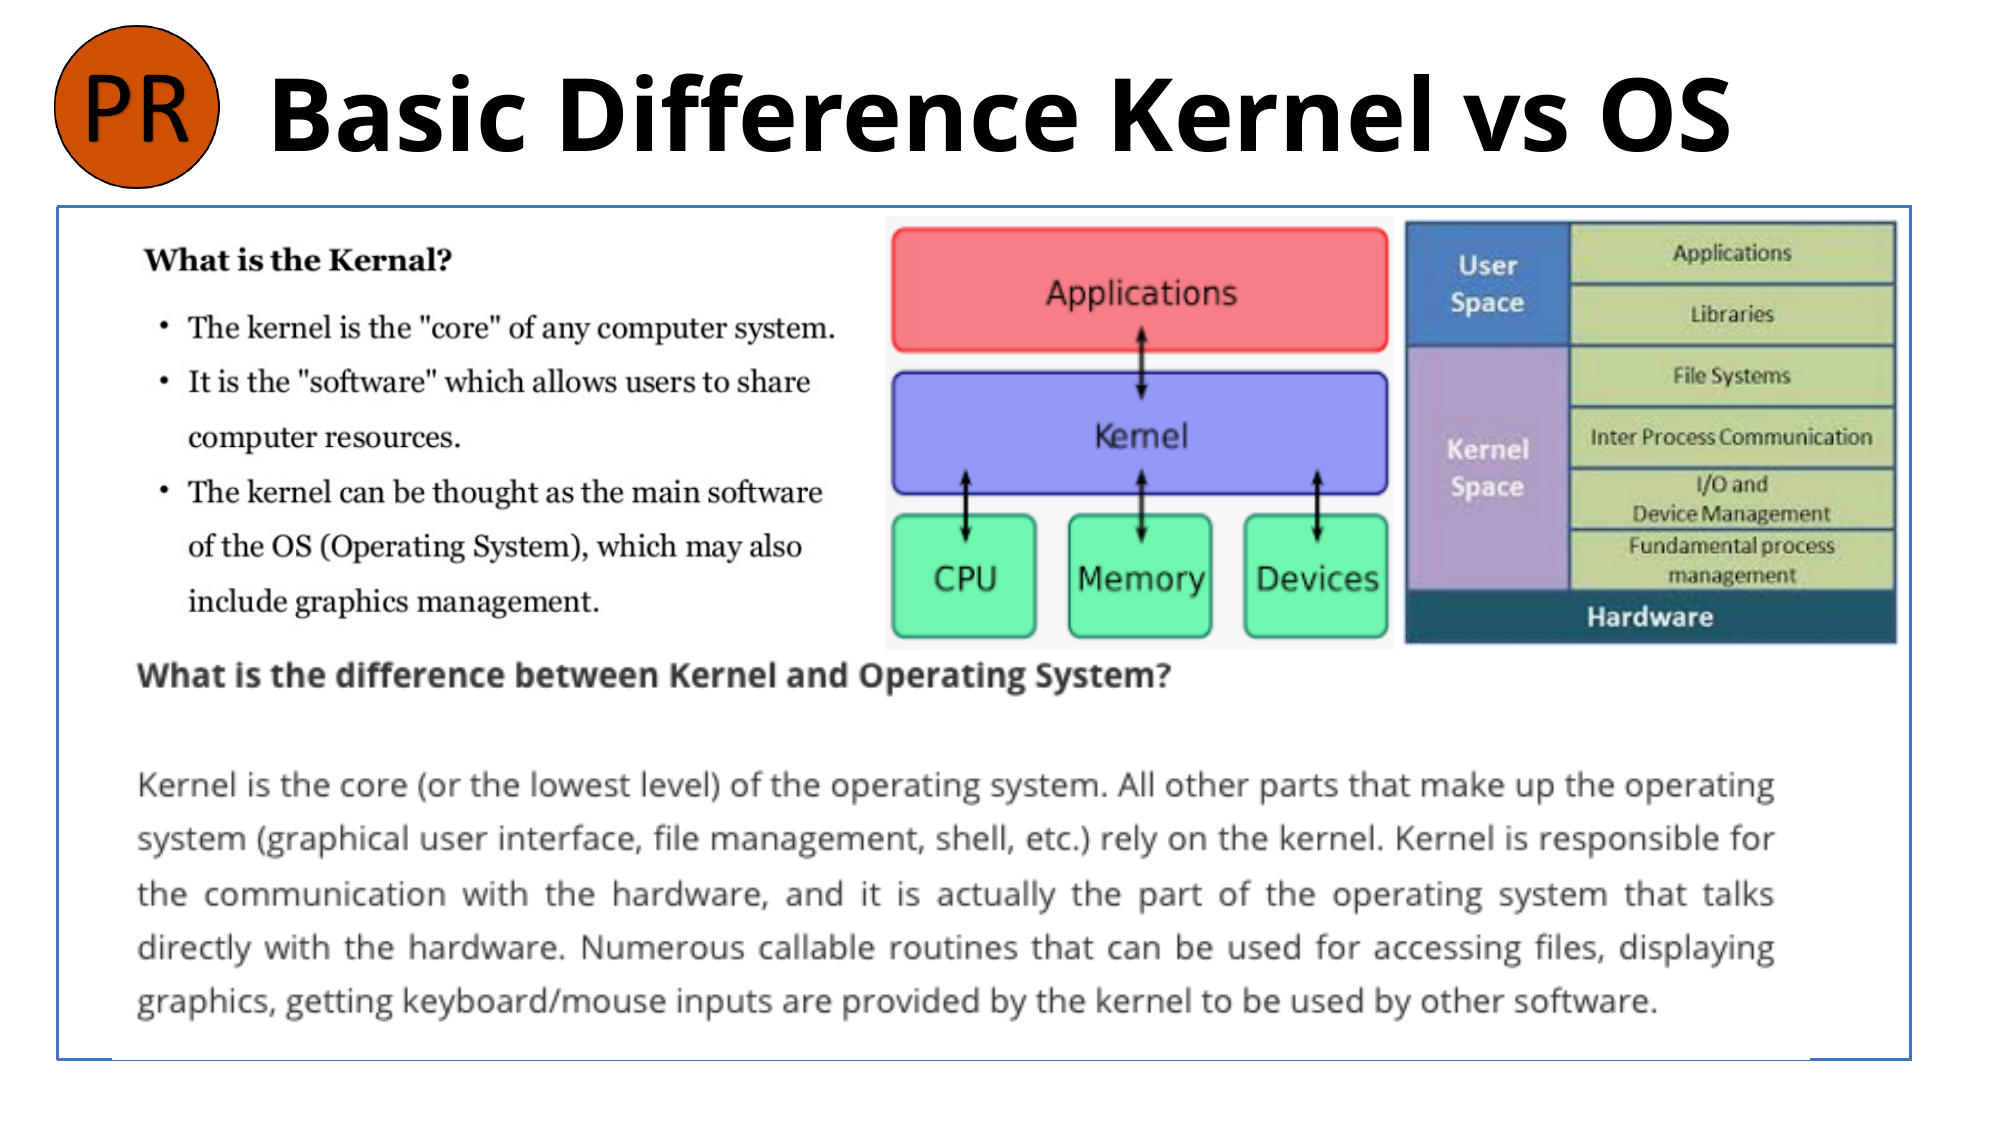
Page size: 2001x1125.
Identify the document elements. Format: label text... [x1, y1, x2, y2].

picture [136, 237, 851, 630]
title Basic Difference Kernel vs OS [249, 34, 1750, 181]
picture [112, 216, 1903, 1060]
picture [47, 20, 224, 194]
